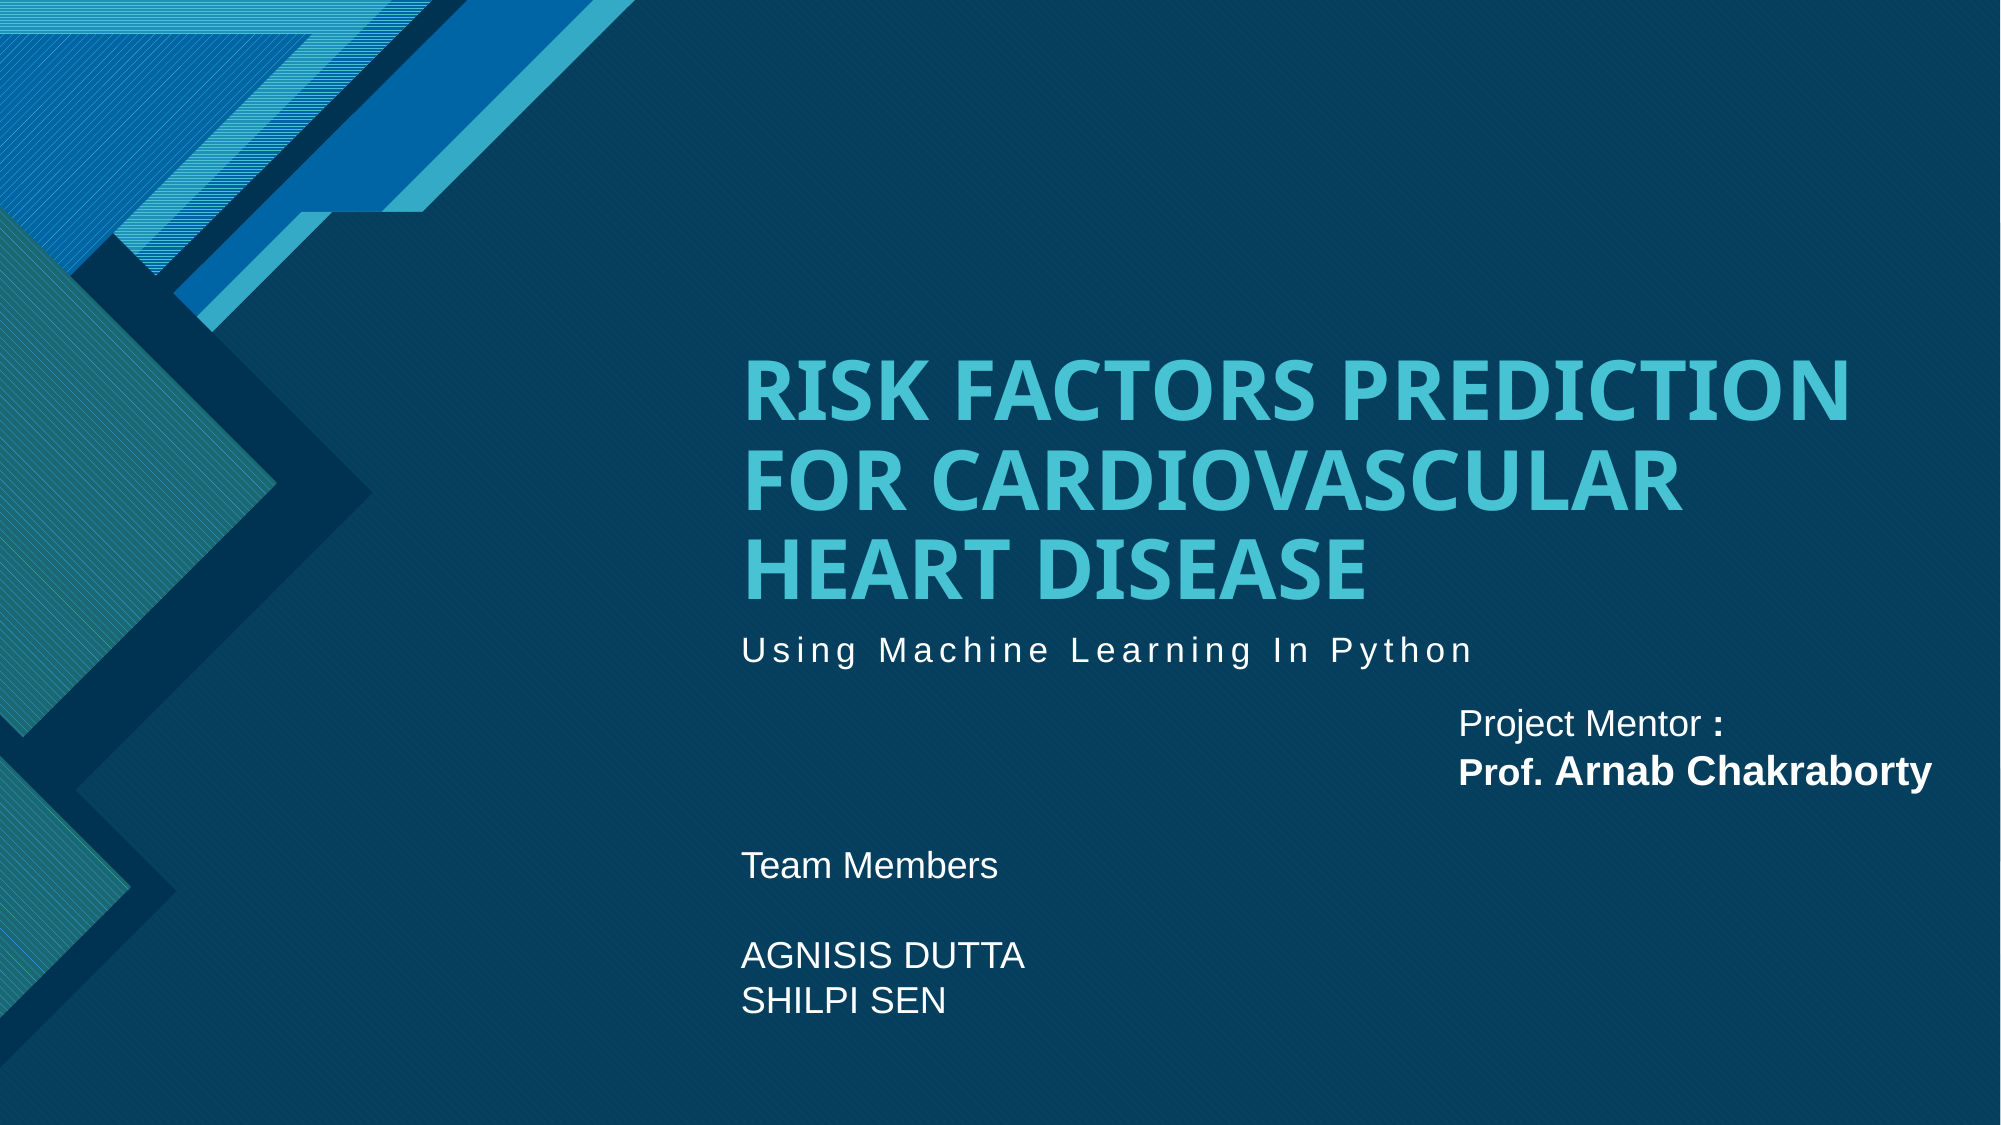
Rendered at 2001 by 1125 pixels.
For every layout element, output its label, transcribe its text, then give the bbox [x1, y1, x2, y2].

text_box Team Members AGNISIS DUTTA SHILPI SEN [726, 833, 1762, 1029]
subtitle Using Machine Learning In Python [726, 624, 1495, 713]
title RISK FACTORS PREDICTION FOR CARDIOVASCULAR HEART DISEASE [726, 0, 1888, 626]
text_box Project Mentor : Prof. Arnab Chakraborty [1443, 691, 2000, 801]
